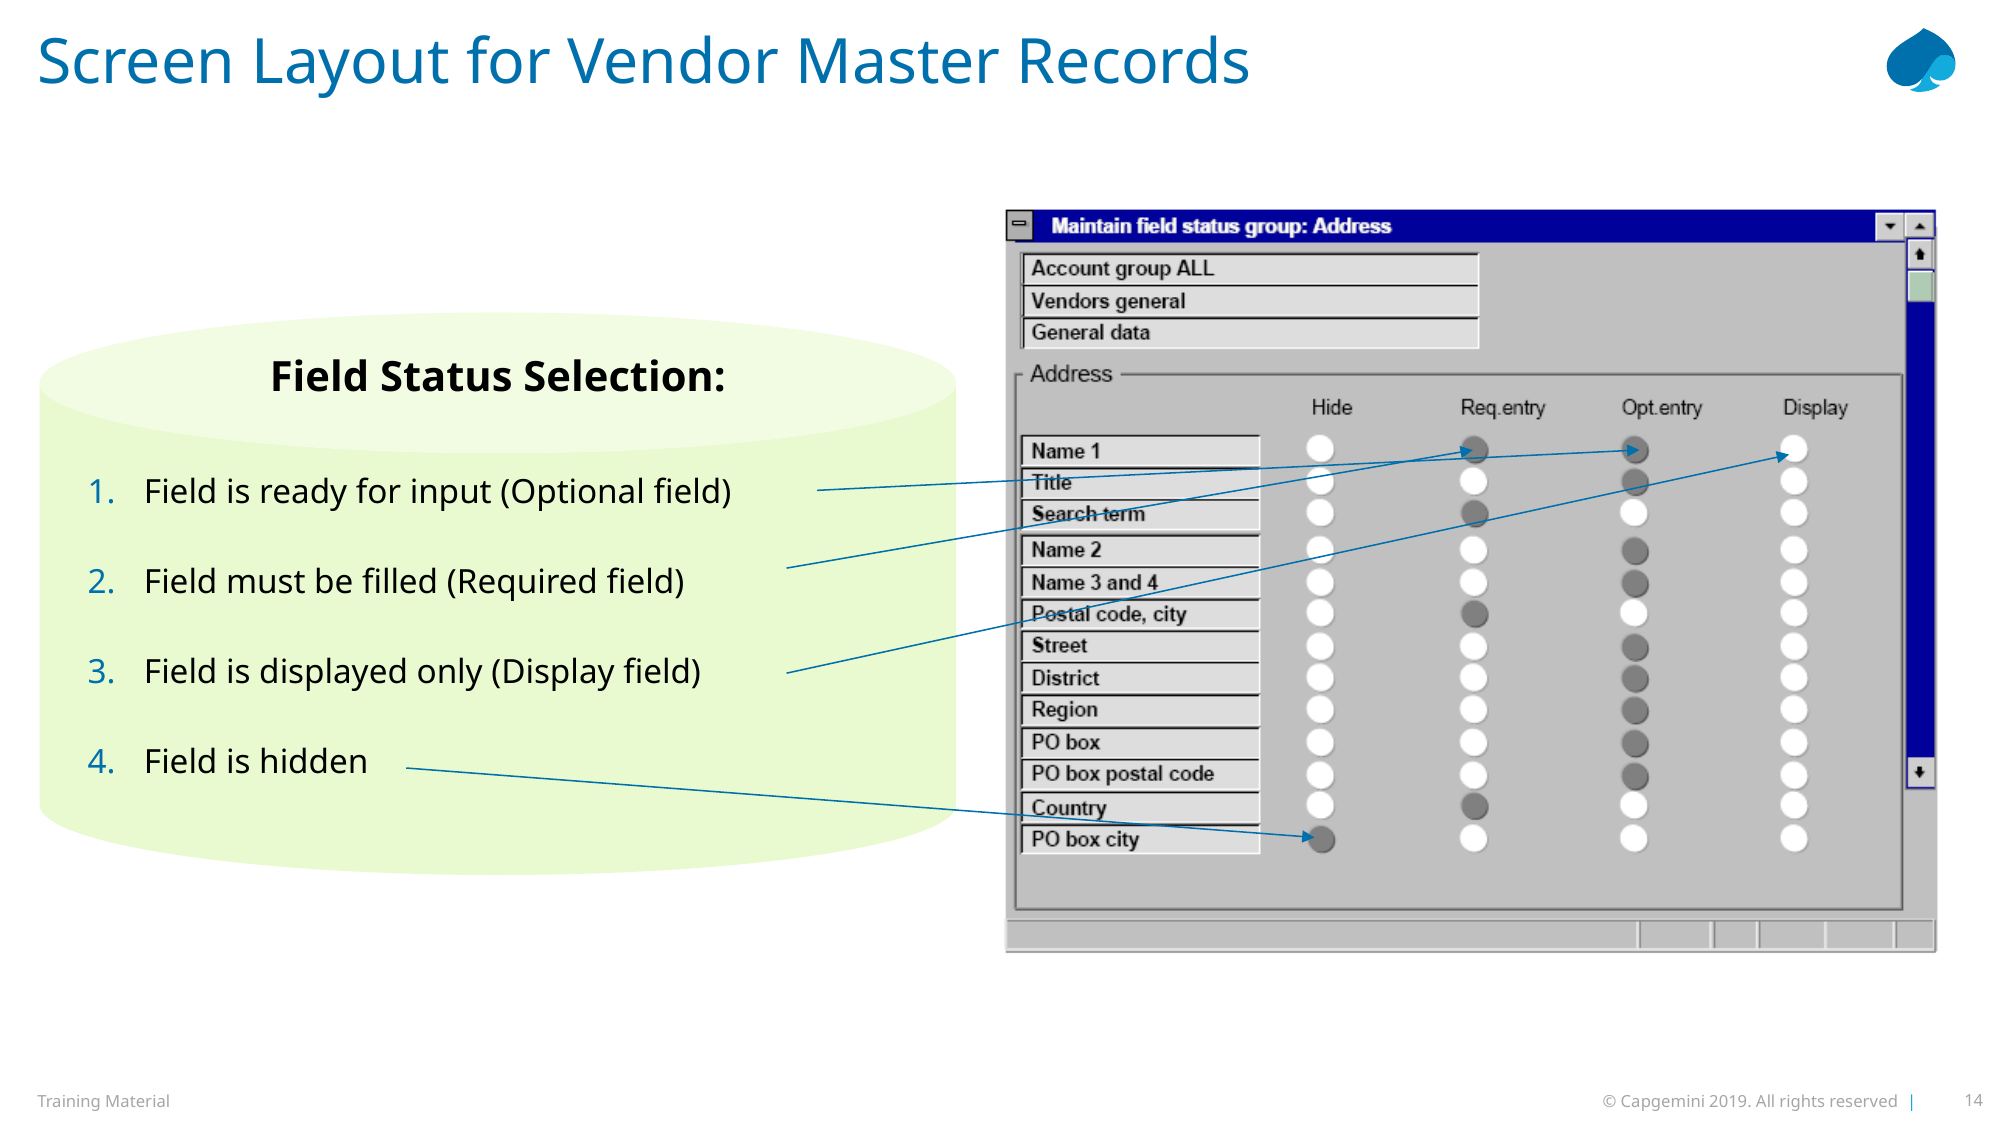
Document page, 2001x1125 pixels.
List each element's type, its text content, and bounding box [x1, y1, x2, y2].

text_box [39, 199, 1961, 975]
title Screen Layout for Vendor Master Records [37, 0, 1863, 119]
